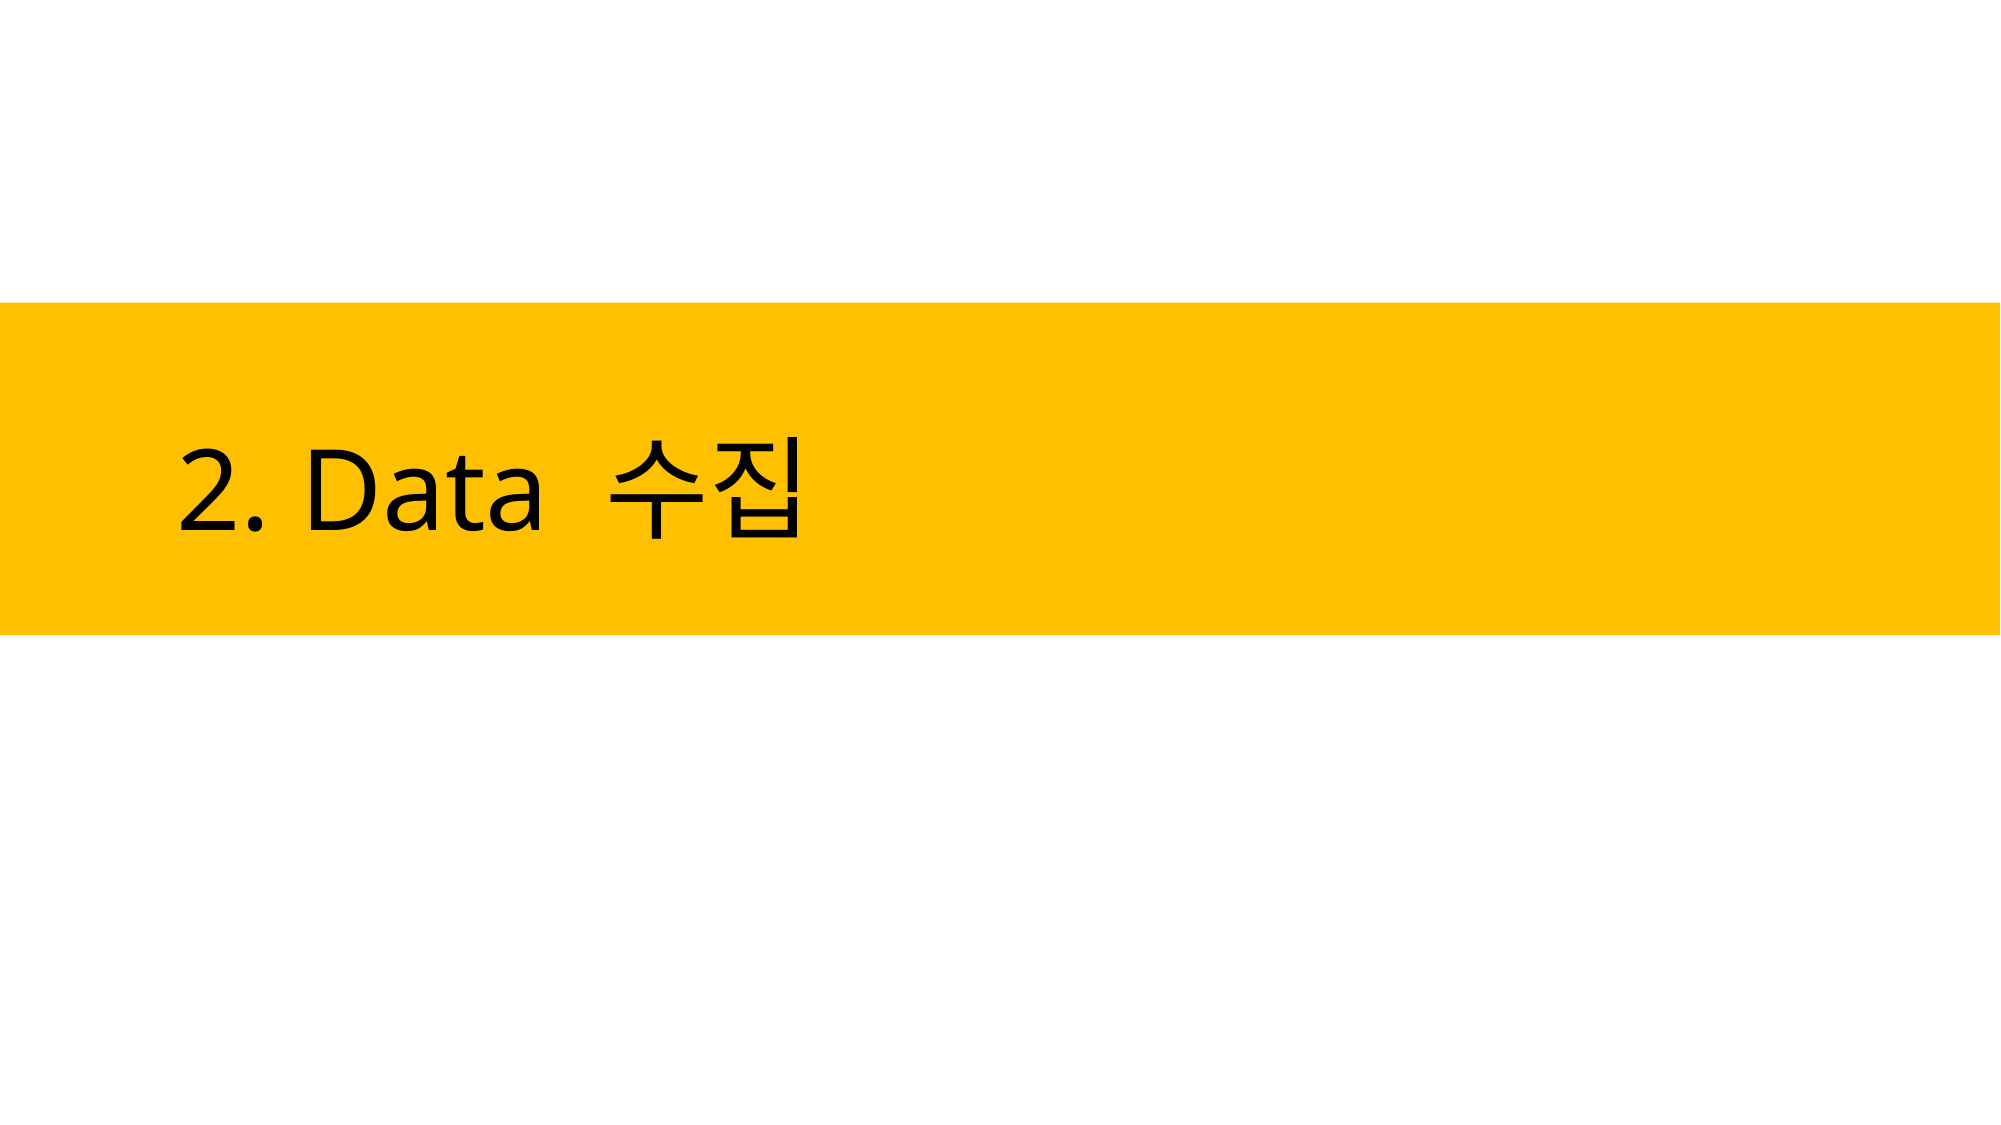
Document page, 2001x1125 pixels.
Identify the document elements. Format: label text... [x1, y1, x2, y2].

text_box [0, 302, 2000, 636]
title 2. Data 수집 [161, 329, 1662, 563]
